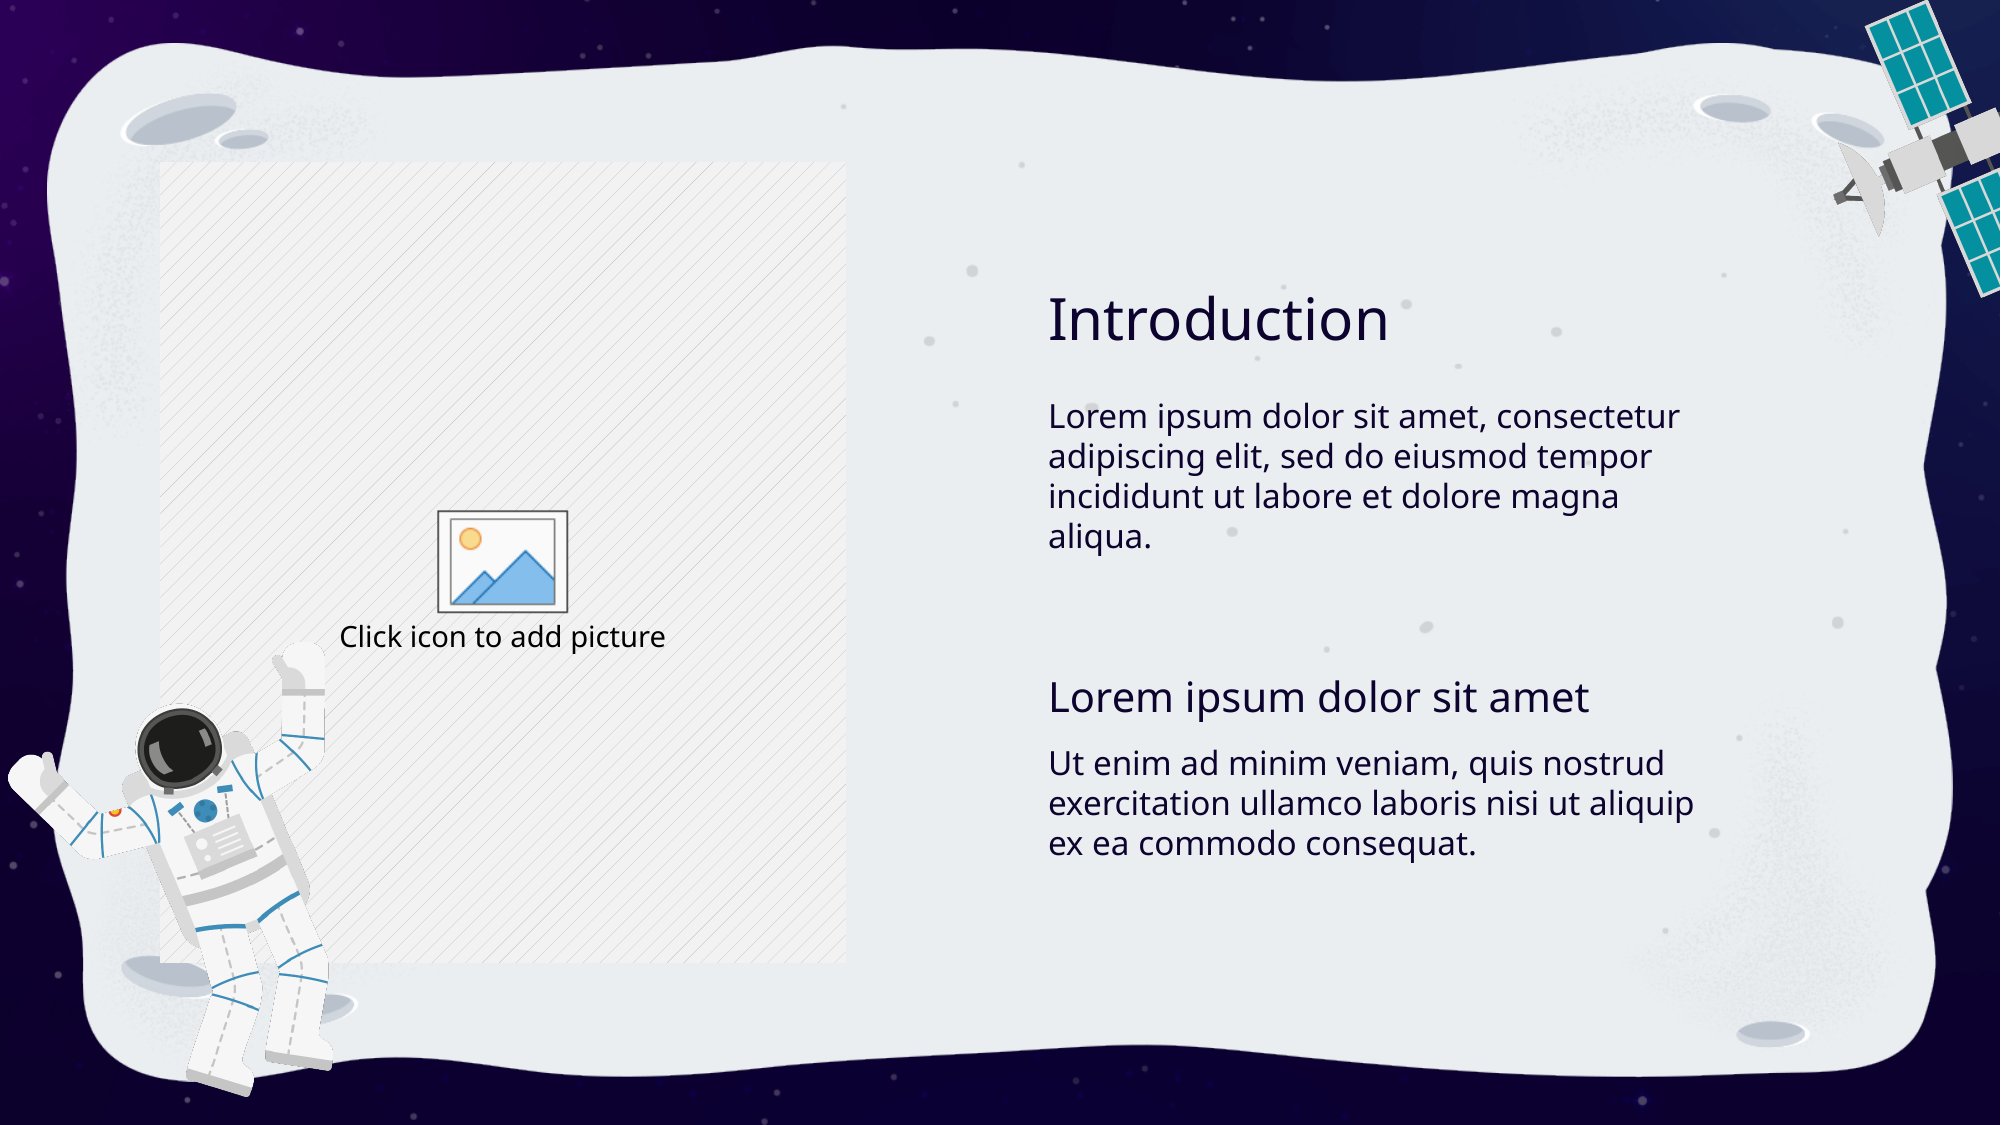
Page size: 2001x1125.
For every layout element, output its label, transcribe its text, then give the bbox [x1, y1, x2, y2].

picture [0, 0, 2000, 1125]
text_box Introduction [1033, 274, 1720, 360]
text_box Lorem ipsum dolor sit amet, consectetur adipiscing elit, sed do eiusmod tempor incididunt ut labore et dolore magna aliqua. [1033, 387, 1718, 562]
text_box Ut enim ad minim veniam, quis nostrud exercitation ullamco laboris nisi ut aliquip ex ea commodo consequat. [1033, 735, 1718, 870]
text_box Lorem ipsum dolor sit amet [1033, 663, 1718, 729]
